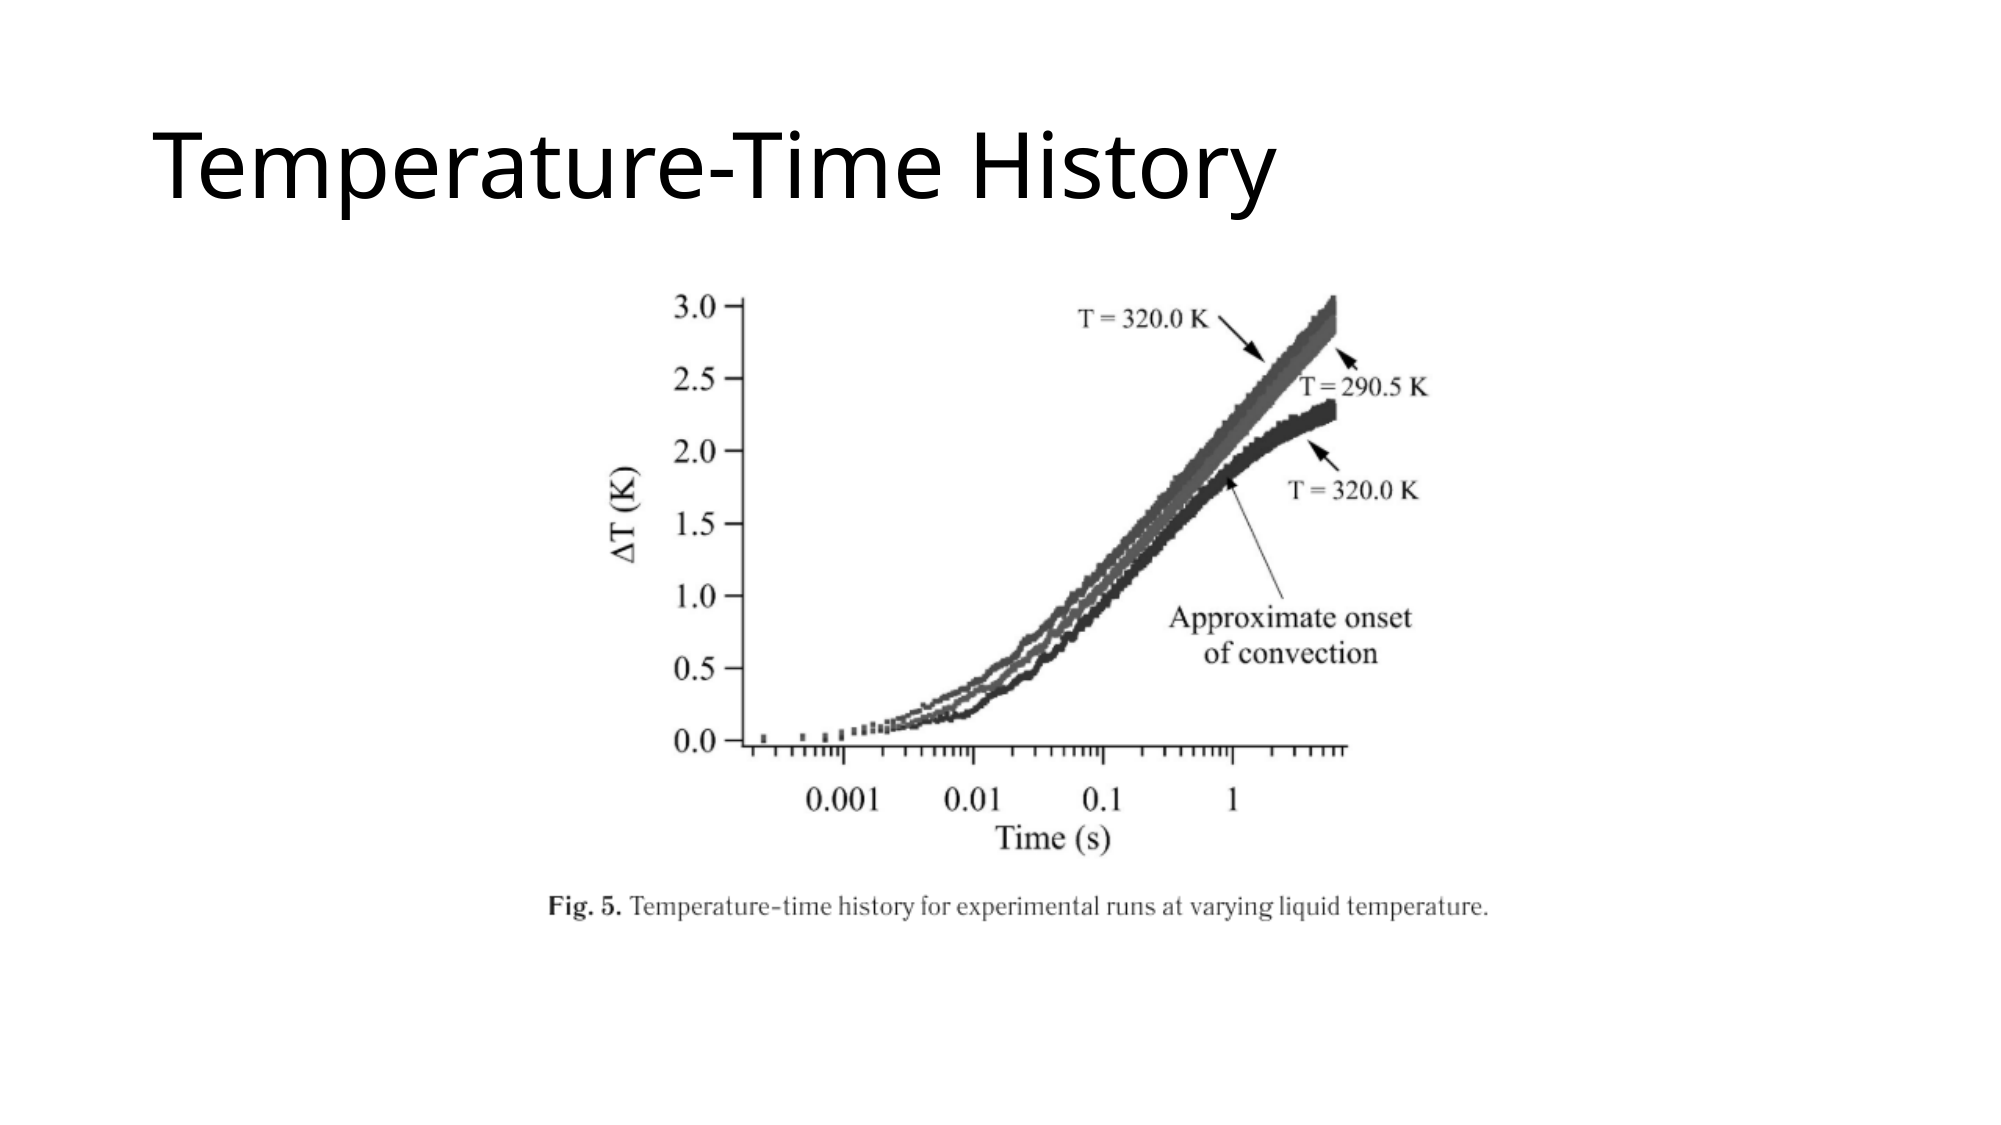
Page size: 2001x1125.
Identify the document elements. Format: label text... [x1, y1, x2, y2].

picture [453, 276, 1547, 938]
title Temperature-Time History [137, 59, 1863, 278]
